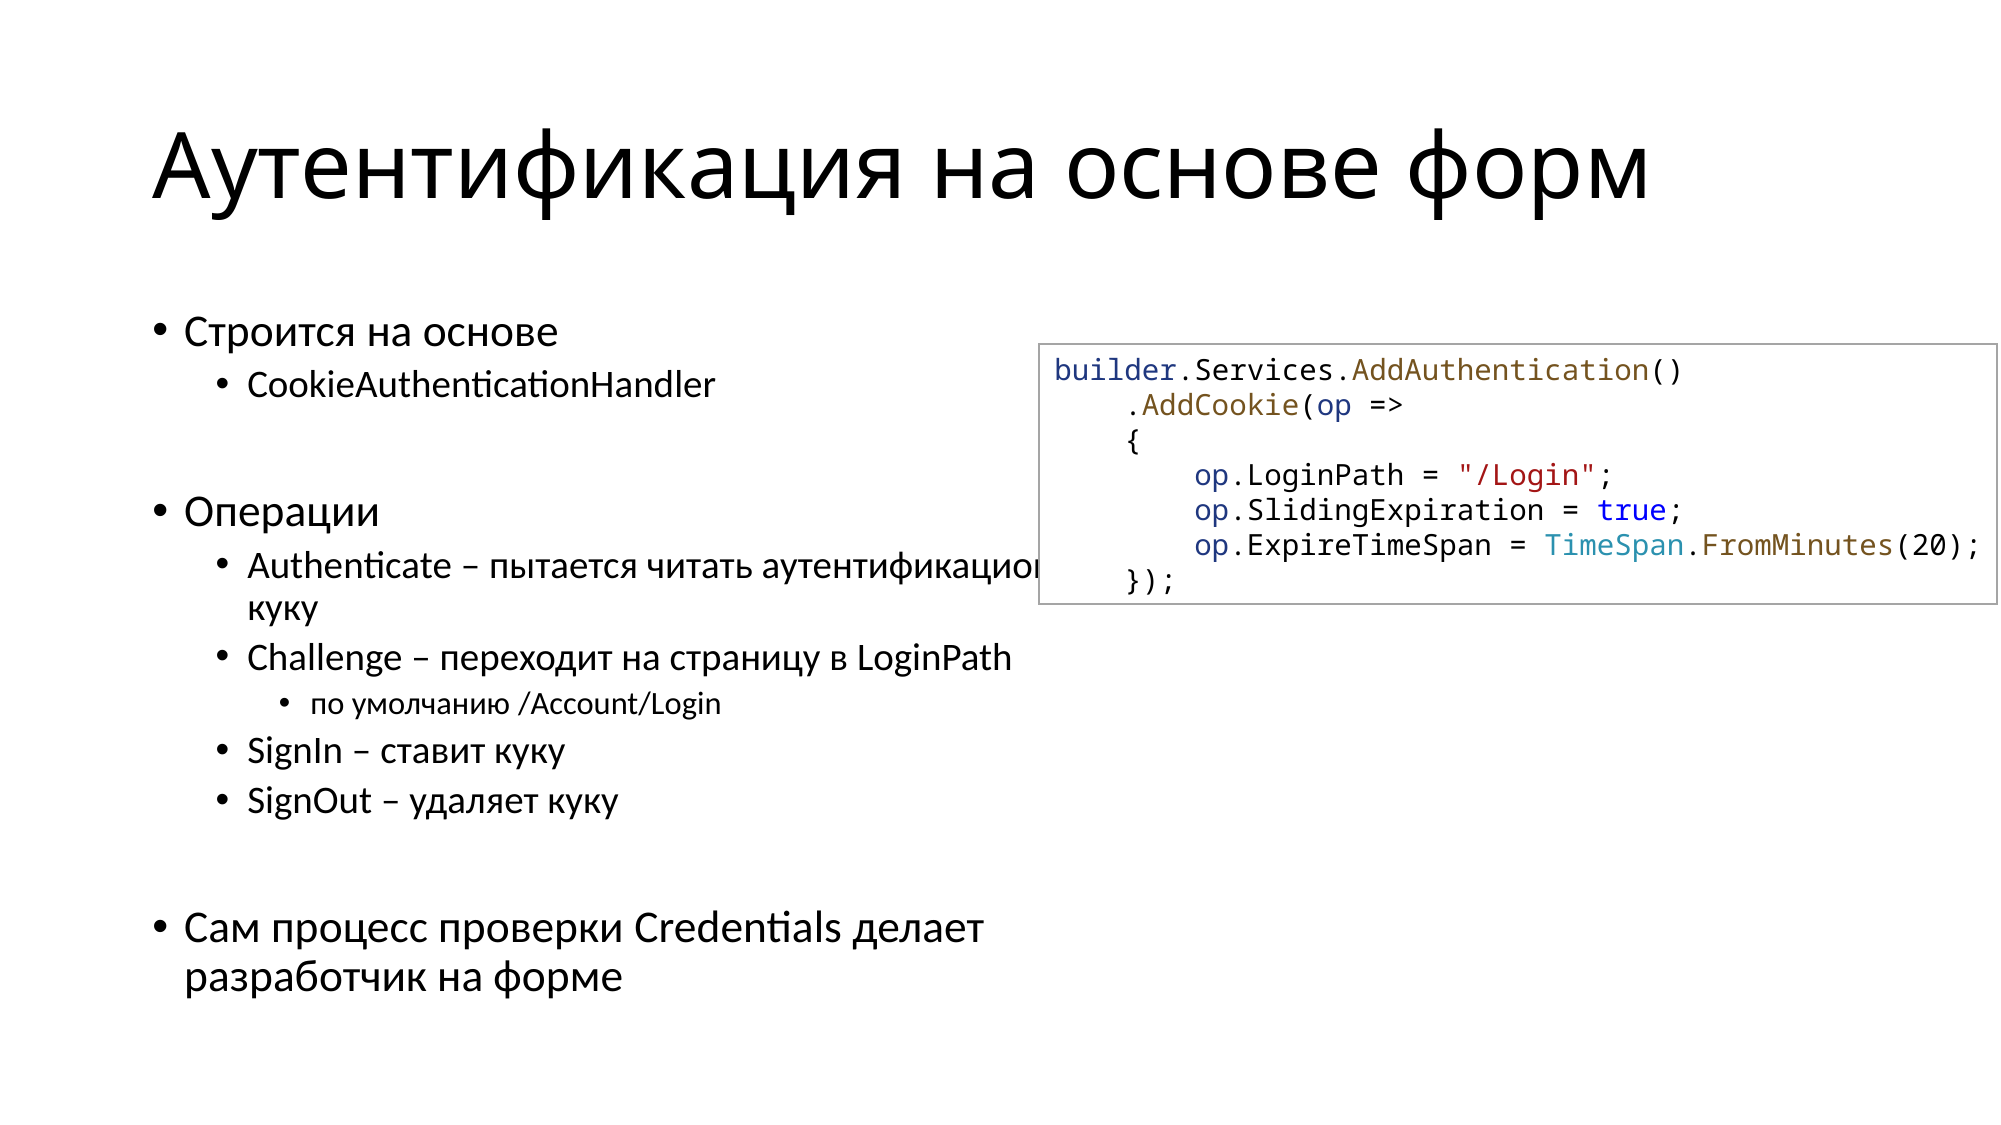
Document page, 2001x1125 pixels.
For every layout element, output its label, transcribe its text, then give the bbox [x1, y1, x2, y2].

list Строится на основе CookieAuthenticationHandler Операции Authenticate – пытается читать аутентификационную куку Challenge – переходит на страницу в LoginPath по умолчанию /Account/Login SignIn – ставит куку SignOut – удаляет куку Сам процесс проверки Credentials делает разработчик на форме [137, 299, 1139, 1014]
text_box builder.Services.AddAuthentication() .AddCookie(op => { op.LoginPath = "/Login"; op.SlidingExpiration = true; op.ExpireTimeSpan = TimeSpan.FromMinutes(20); }); [1038, 343, 1998, 605]
title Аутентификация на основе форм [137, 59, 1863, 278]
